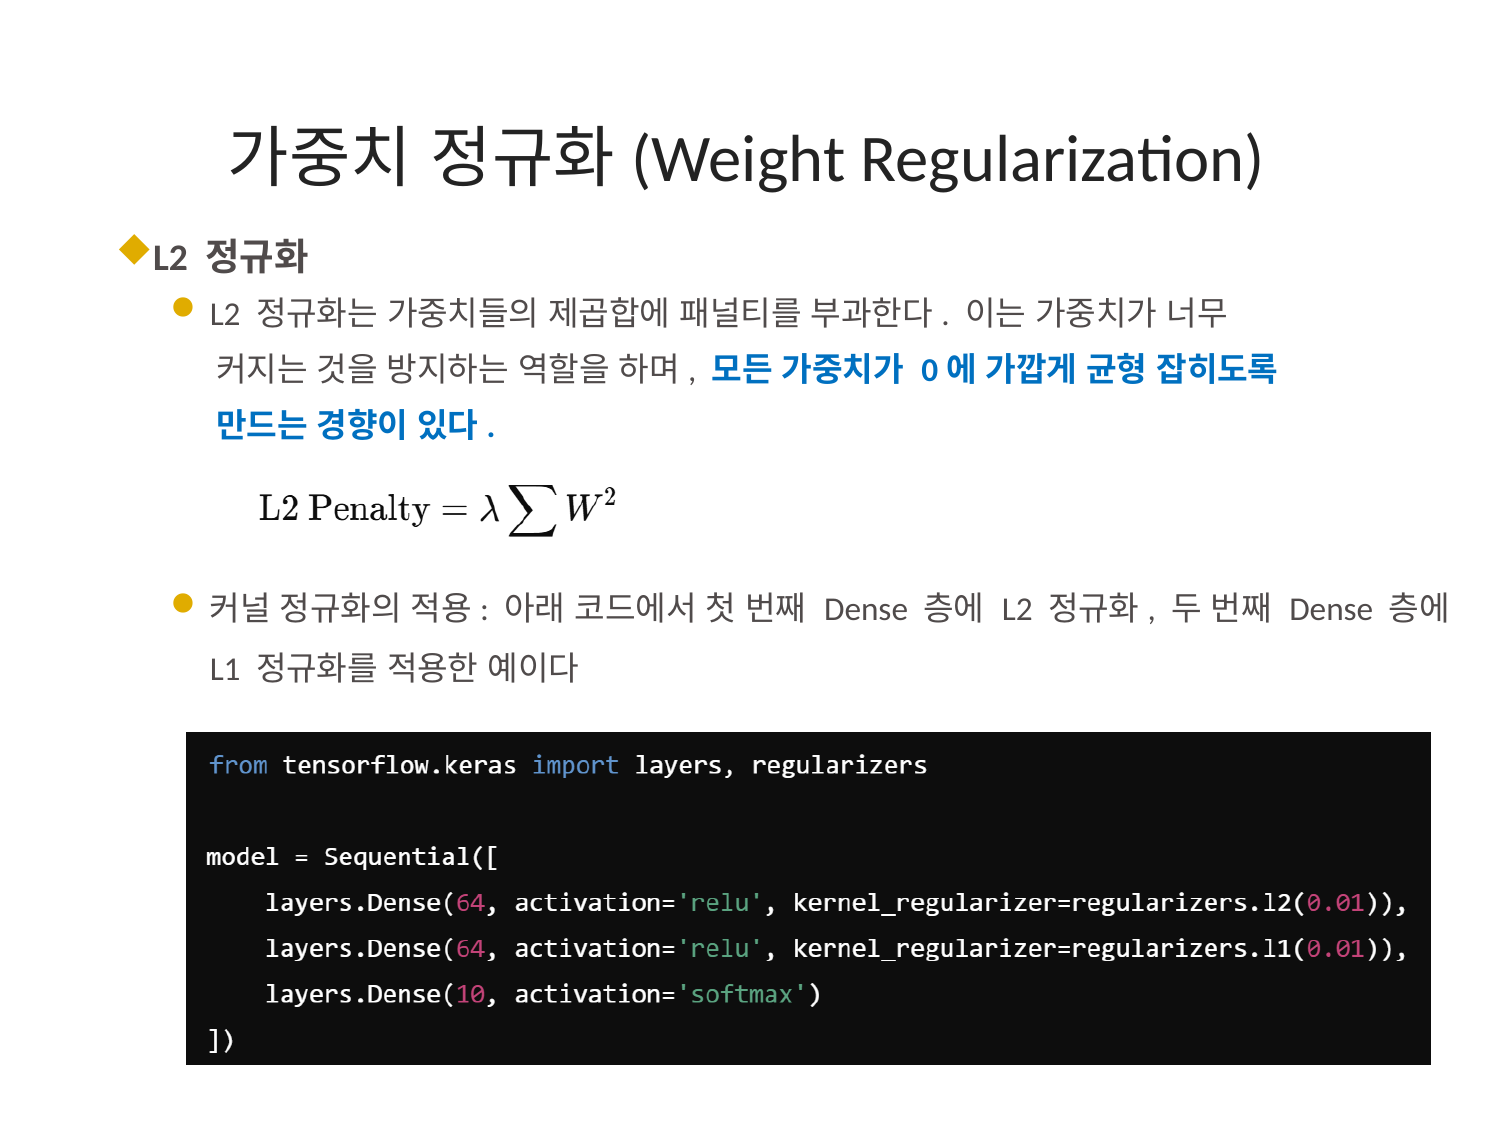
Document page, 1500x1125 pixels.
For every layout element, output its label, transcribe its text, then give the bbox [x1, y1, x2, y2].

title 가중치 정규화(Weight Regularization) [81, 71, 1412, 203]
picture [185, 732, 1431, 1065]
list L2 정규화 L2 정규화는 가중치들의 제곱합에 패널티를 부과한다. 이는 가중치가 너무 커지는 것을 방지하는 역할을 하며, 모든 가중치가 0에 가깝게 균형 잡히도록 만드는 경향이 있다. 커널 정규화의 적용: 아래 코드에서 첫 번째 Dense 층에 L2 정규화, 두 번째 Dense 층에 L1 정규화를 적용한 예이다 [100, 220, 1469, 1111]
picture [248, 467, 625, 544]
